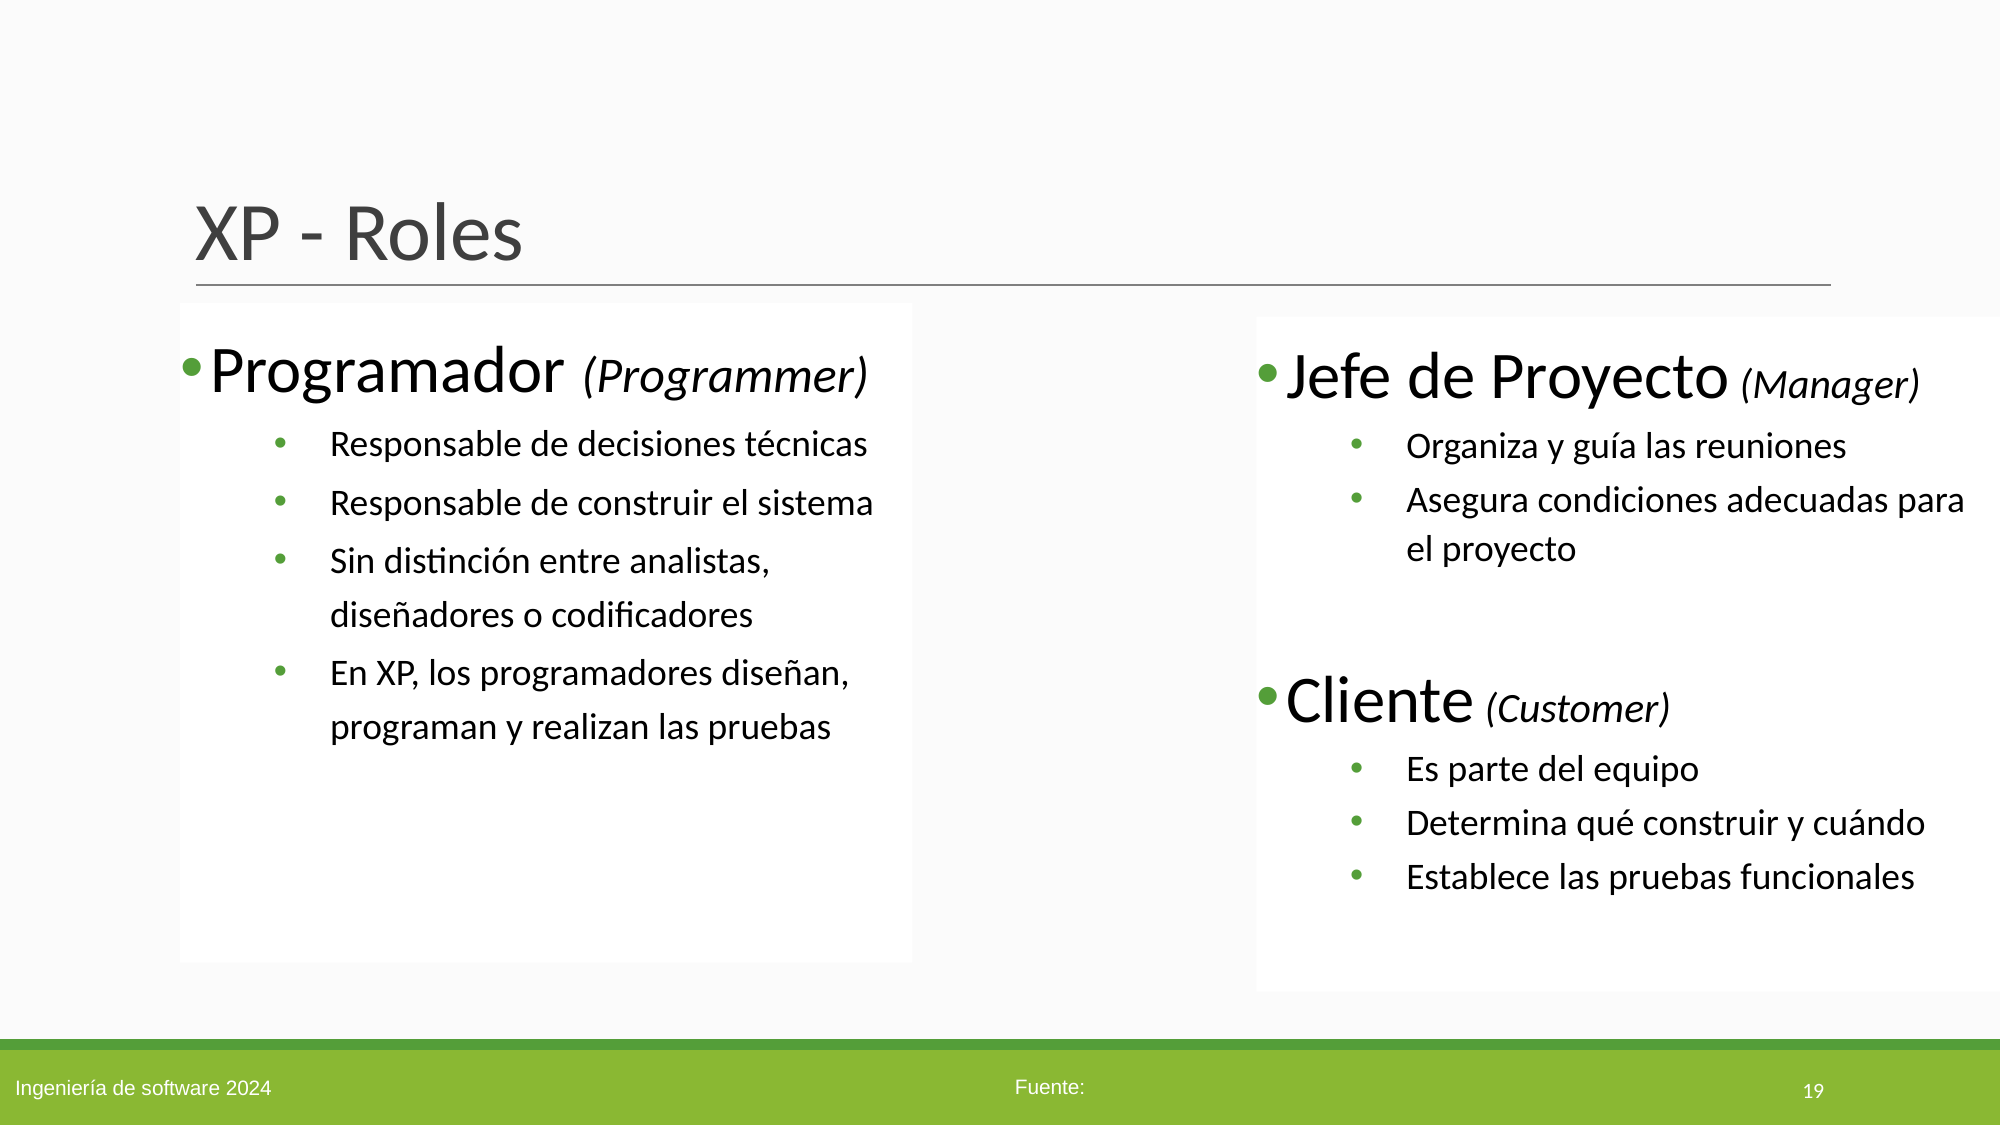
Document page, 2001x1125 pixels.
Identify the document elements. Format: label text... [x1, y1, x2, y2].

list Jefe de Proyecto (Manager) Organiza y guía las reuniones Asegura condiciones adecuadas para el proyecto Cliente (Customer) Es parte del equipo Determina qué construir y cuándo Establece las pruebas funcionales [1256, 316, 2000, 992]
slide_number ‹#› [1624, 1059, 1840, 1120]
title XP - Roles [180, 47, 1830, 285]
list Programador (Programmer) Responsable de decisiones técnicas Responsable de construir el sistema Sin distinción entre analistas, diseñadores o codificadores En XP, los programadores diseñan, programan y realizan las pruebas [180, 302, 913, 963]
